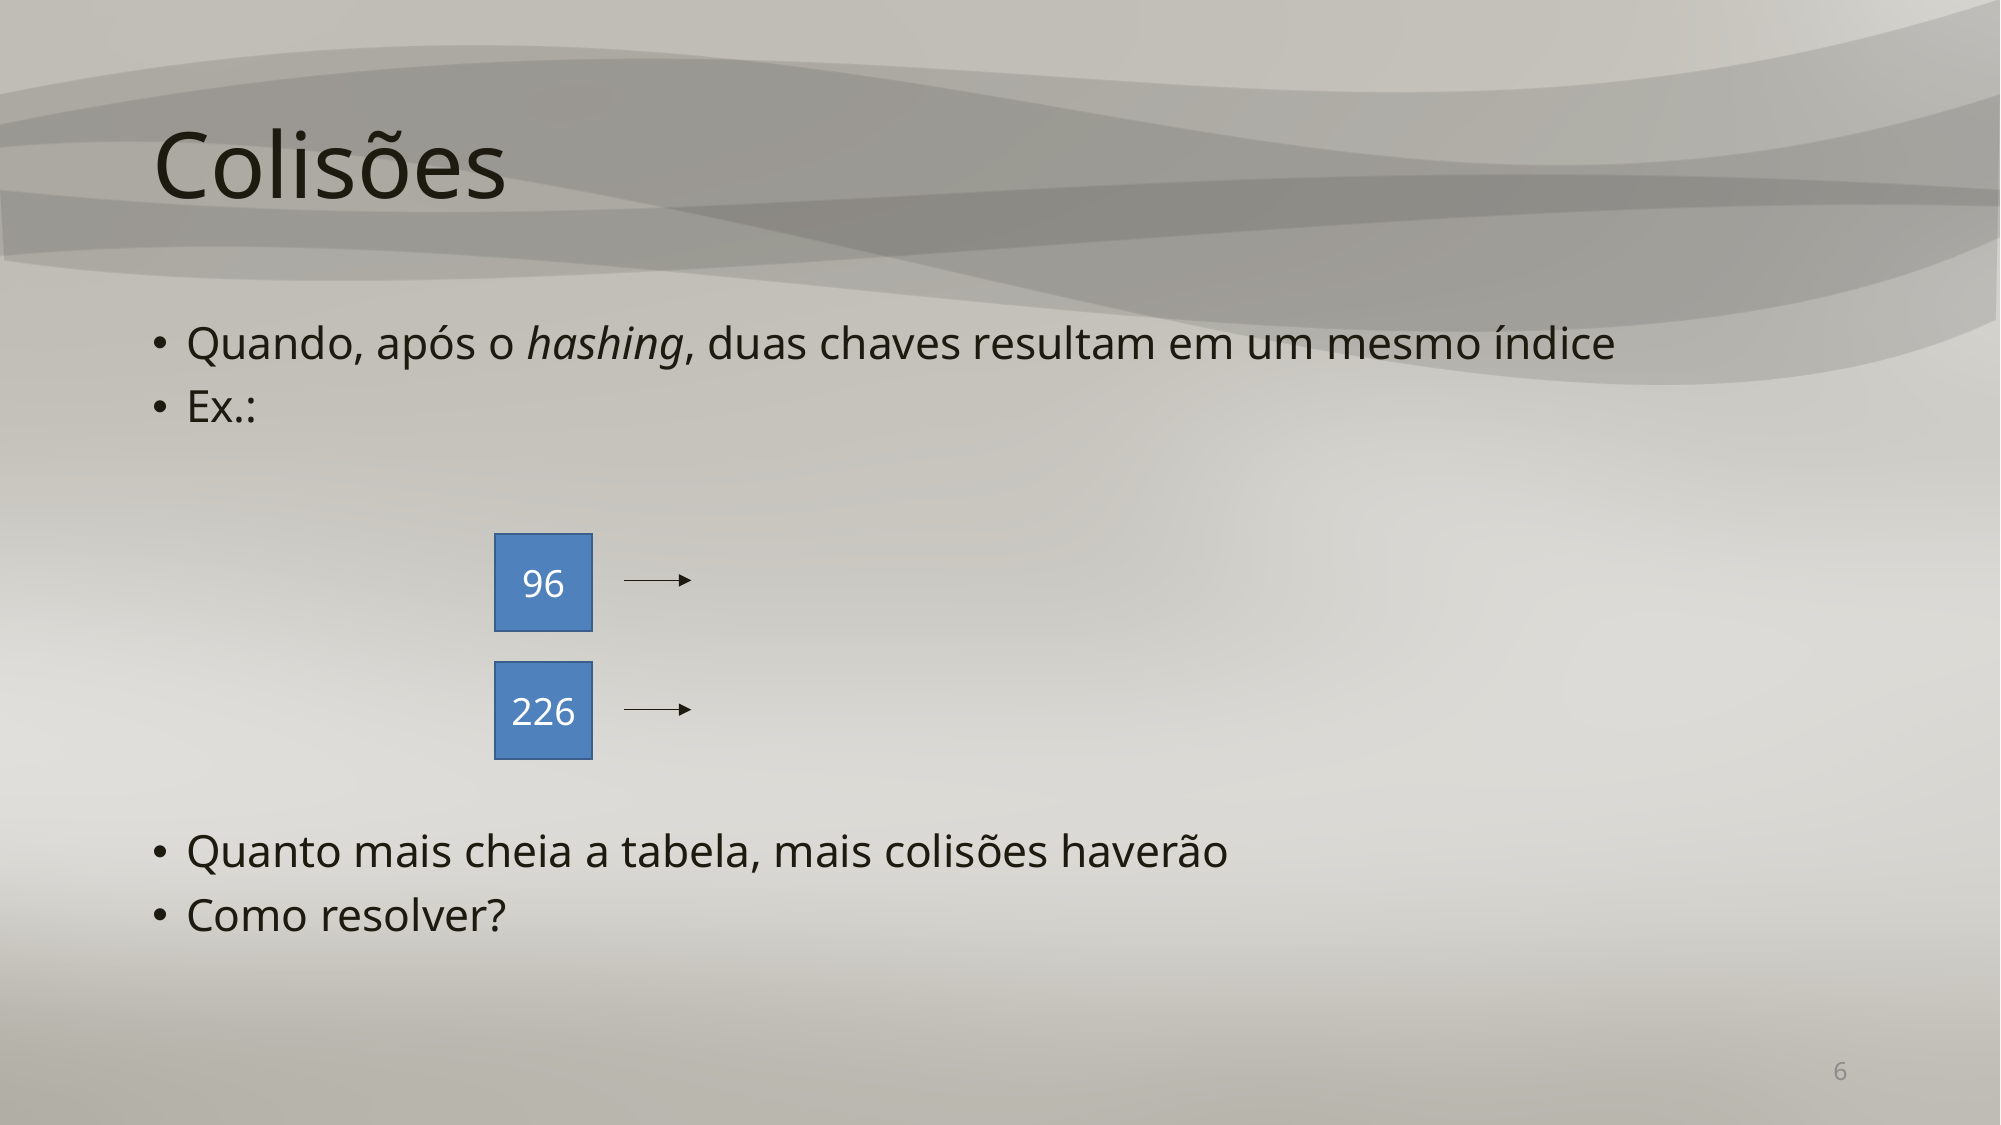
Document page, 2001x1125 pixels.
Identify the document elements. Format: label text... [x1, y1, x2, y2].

text_box 226 [494, 661, 593, 760]
title Colisões [137, 59, 1863, 278]
picture [0, 0, 2000, 385]
slide_number 6 [1412, 1042, 1863, 1103]
text_box 96 [494, 533, 593, 632]
